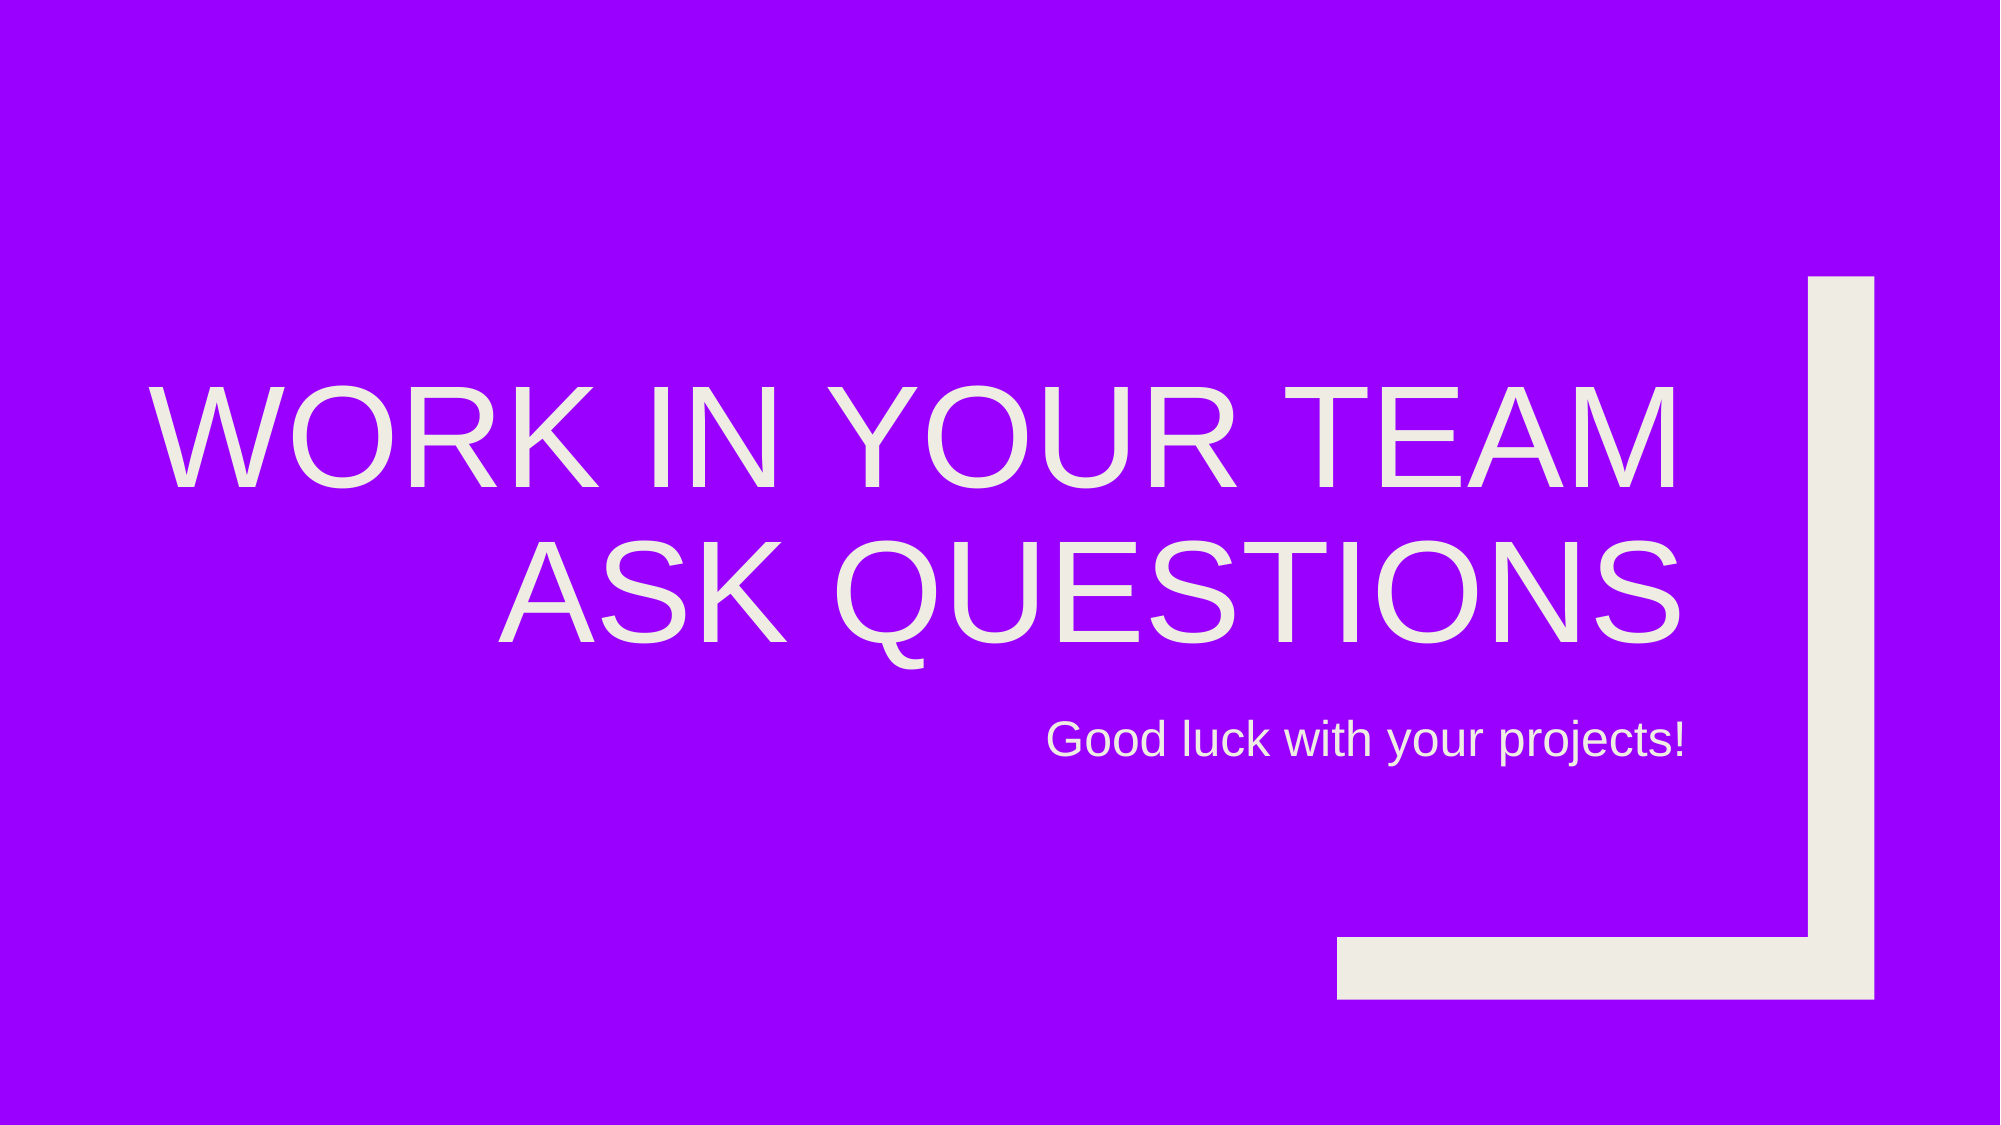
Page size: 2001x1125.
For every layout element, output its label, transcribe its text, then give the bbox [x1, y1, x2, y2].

list Good luck with your projects! [125, 691, 1703, 880]
title WORK IN YOUR TEAM ASK QUESTIONS [125, 213, 1703, 682]
